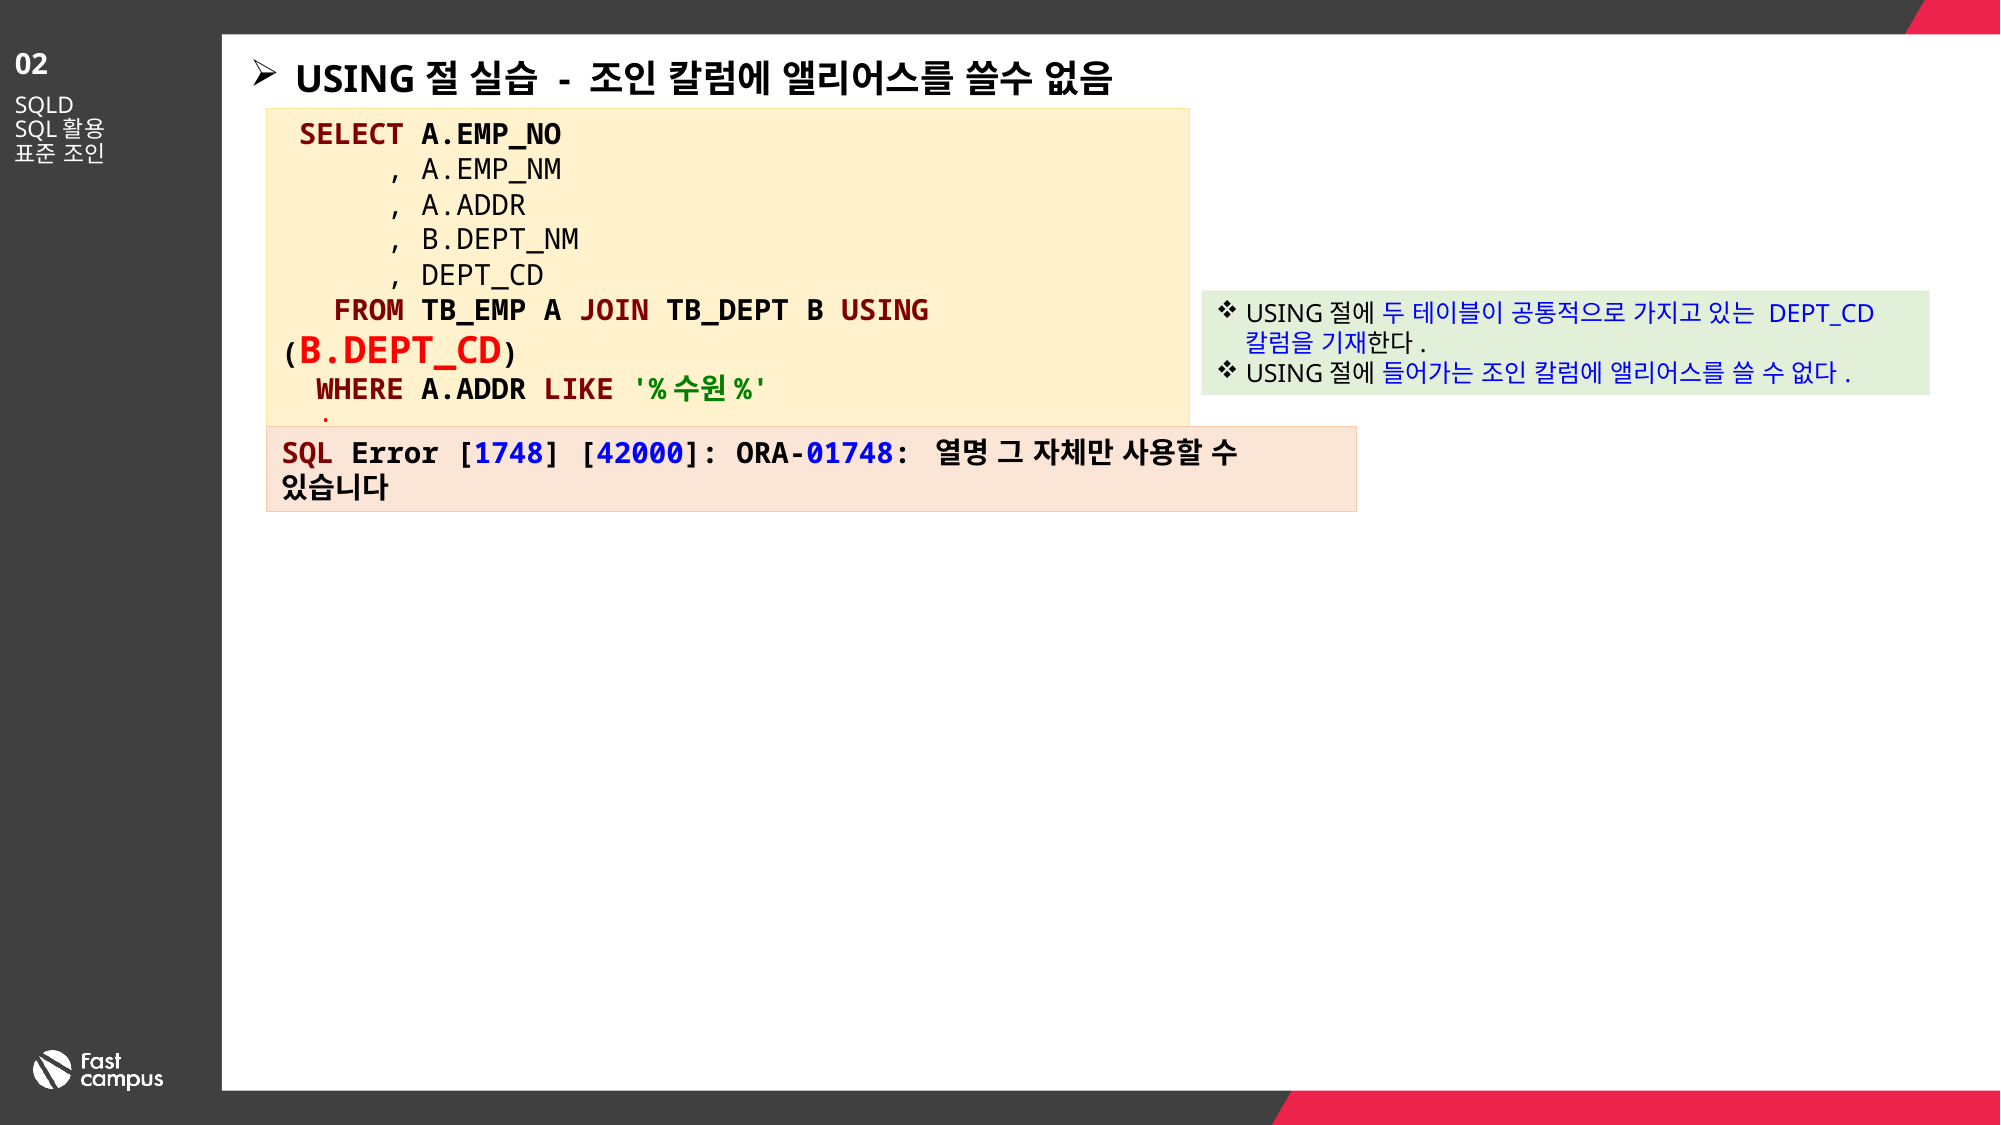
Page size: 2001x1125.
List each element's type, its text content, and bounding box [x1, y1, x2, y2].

picture [33, 1050, 163, 1091]
text_box SQL Error [1748] [42000]: ORA-01748: 열명 그 자체만 사용할 수 있습니다 [266, 426, 1357, 512]
text_box SELECT A.EMP_NO , A.EMP_NM , A.ADDR , B.DEPT_NM , DEPT_CD FROM TB_EMP A JOIN TB_DEPT B USING (B.DEPT_CD) WHERE A.ADDR LIKE '%수원%' ; [266, 108, 1190, 426]
text_box USING절 실습 - 조인 칼럼에 앨리어스를 쓸수 없음 [235, 47, 1454, 108]
text_box USING절에 두 테이블이 공통적으로 가지고 있는 DEPT_CD 칼럼을 기재한다. USING절에 들어가는 조인 칼럼에 앨리어스를 쓸 수 없다. [1201, 290, 1930, 396]
list SQLD SQL활용 표준 조인 [0, 86, 223, 291]
list 02 [0, 41, 223, 86]
